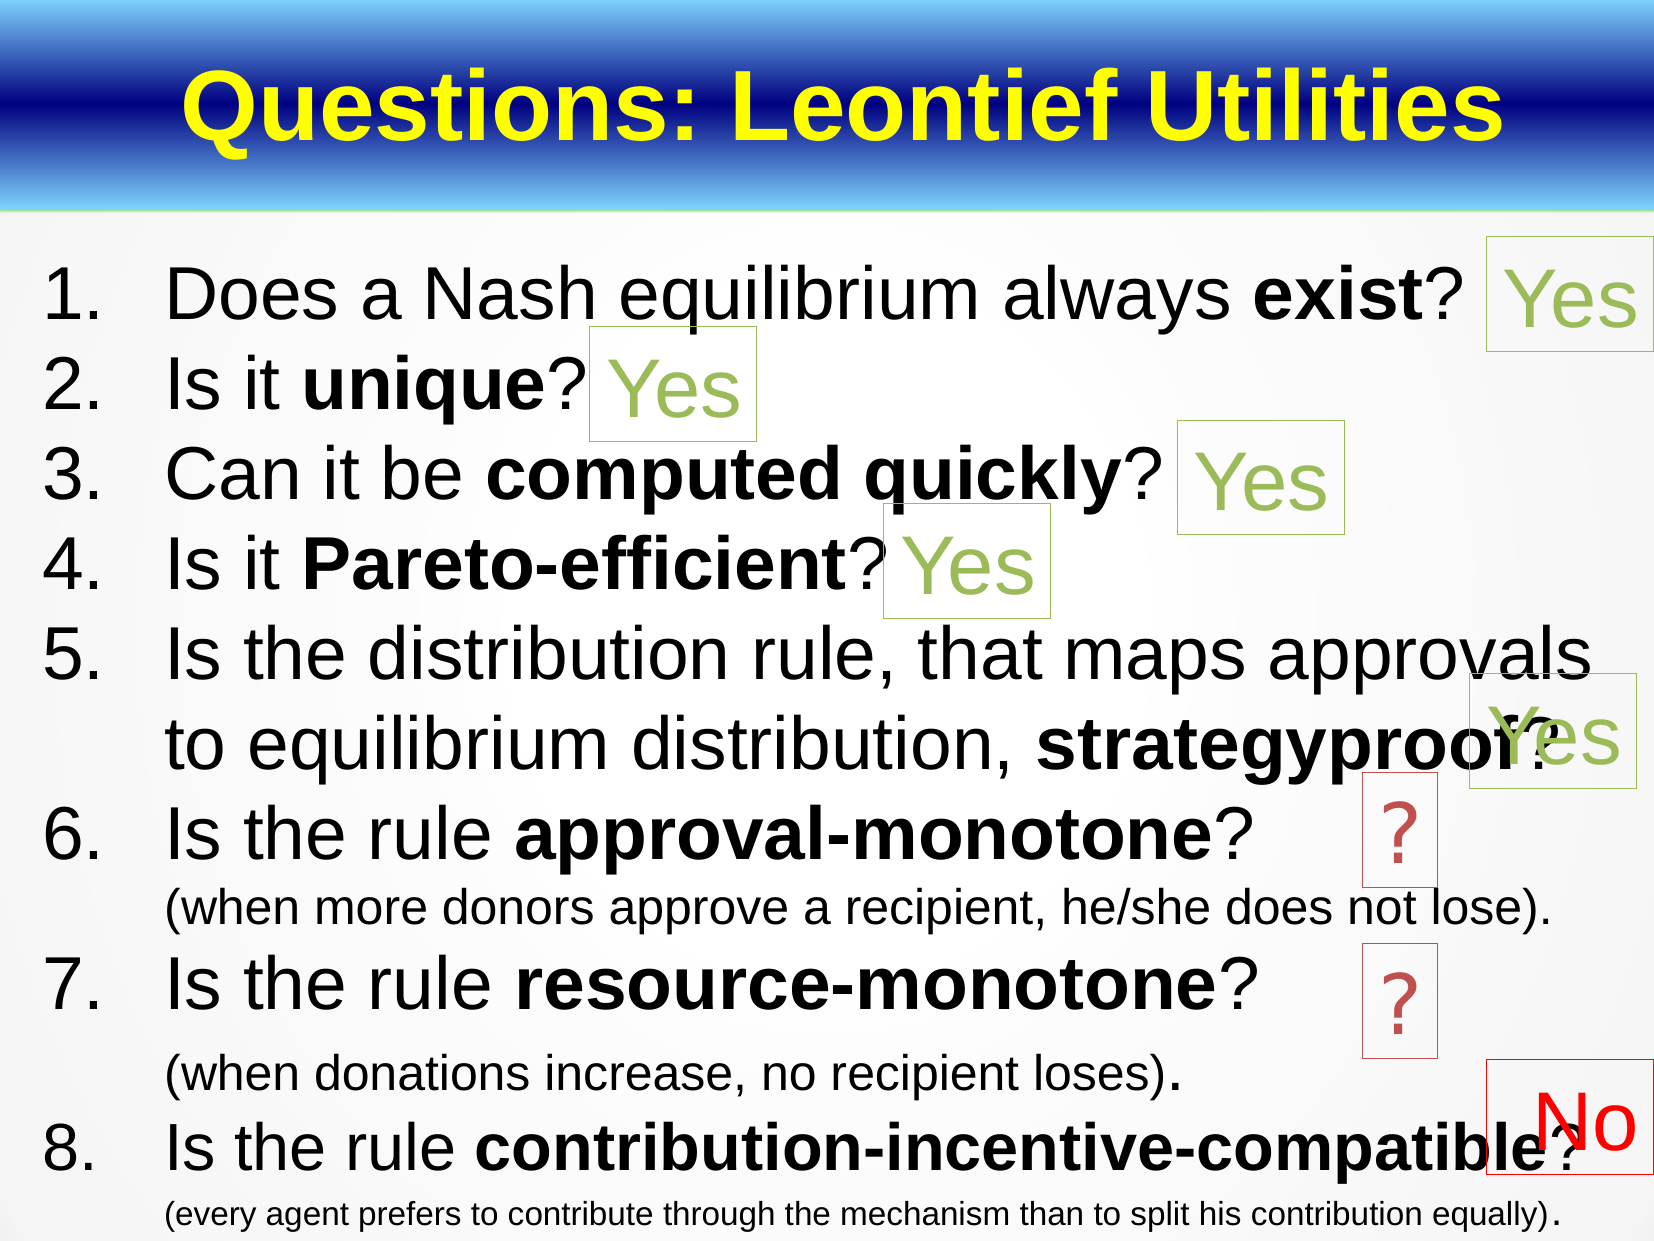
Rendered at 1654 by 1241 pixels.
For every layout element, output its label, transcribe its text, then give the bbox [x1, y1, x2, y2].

text_box ? [1362, 772, 1438, 888]
text_box Does a Nash equilibrium always exist? Is it unique? Can it be computed quickly? Is it Pareto-efficient? Is the distribution rule, that maps approvals to equilibrium distribution, strategyproof? Is the rule approval-monotone? (when more donors approve a recipient, he/she does not lose). Is the rule resource-monotone? (when donations increase, no recipient loses). Is the rule contribution-incentive-compatible? (every agent prefers to contribute through the mechanism than to split his contribution equally). [27, 236, 1620, 1241]
text_box ? [1362, 943, 1438, 1059]
text_box Yes [1177, 420, 1345, 535]
text_box Yes [883, 503, 1051, 619]
text_box Yes [589, 326, 757, 442]
text_box Questions: Leontief Utilities [67, 18, 1620, 182]
text_box Yes [1486, 236, 1654, 352]
text_box No [1486, 1059, 1654, 1175]
text_box Yes [1469, 673, 1637, 789]
